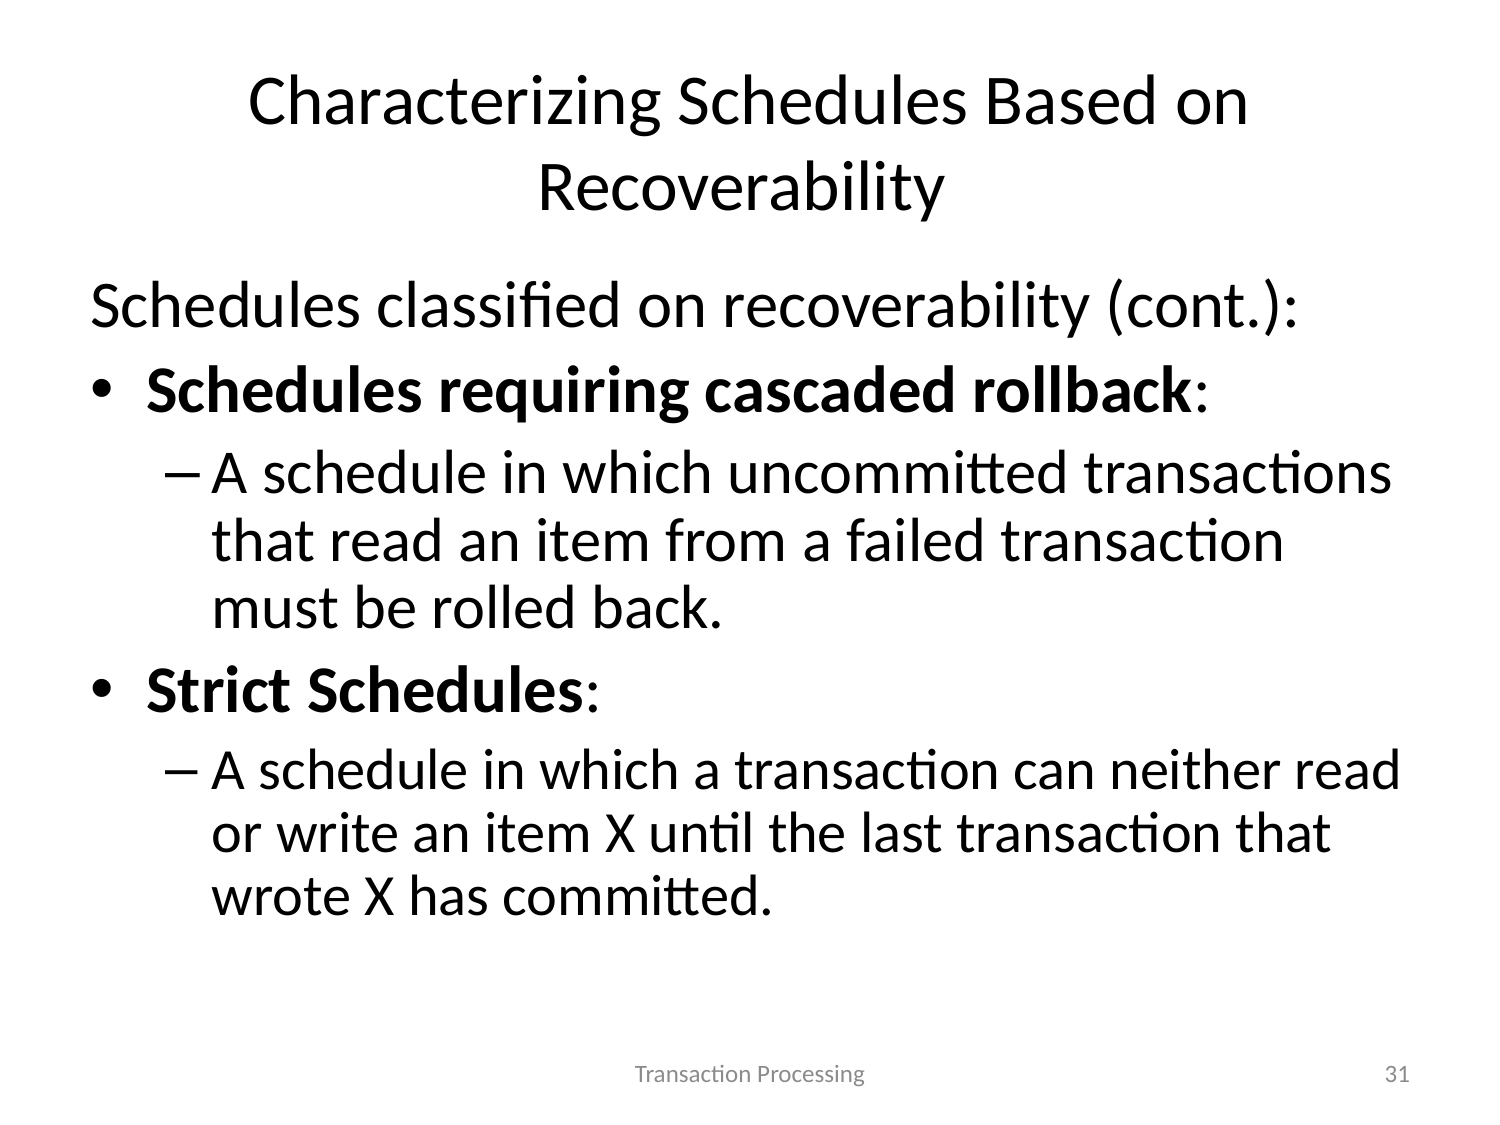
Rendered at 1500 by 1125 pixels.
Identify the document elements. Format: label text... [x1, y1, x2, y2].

slide_number 31 [1074, 1042, 1425, 1103]
footer Transaction Processing [512, 1042, 988, 1103]
list Schedules classified on recoverability (cont.): Schedules requiring cascaded rollback: A schedule in which uncommitted transactions that read an item from a failed transaction must be rolled back. Strict Schedules: A schedule in which a transaction can neither read or write an item X until the last transaction that wrote X has committed. [75, 262, 1425, 1005]
title Characterizing Schedules Based on Recoverability [75, 45, 1425, 233]
